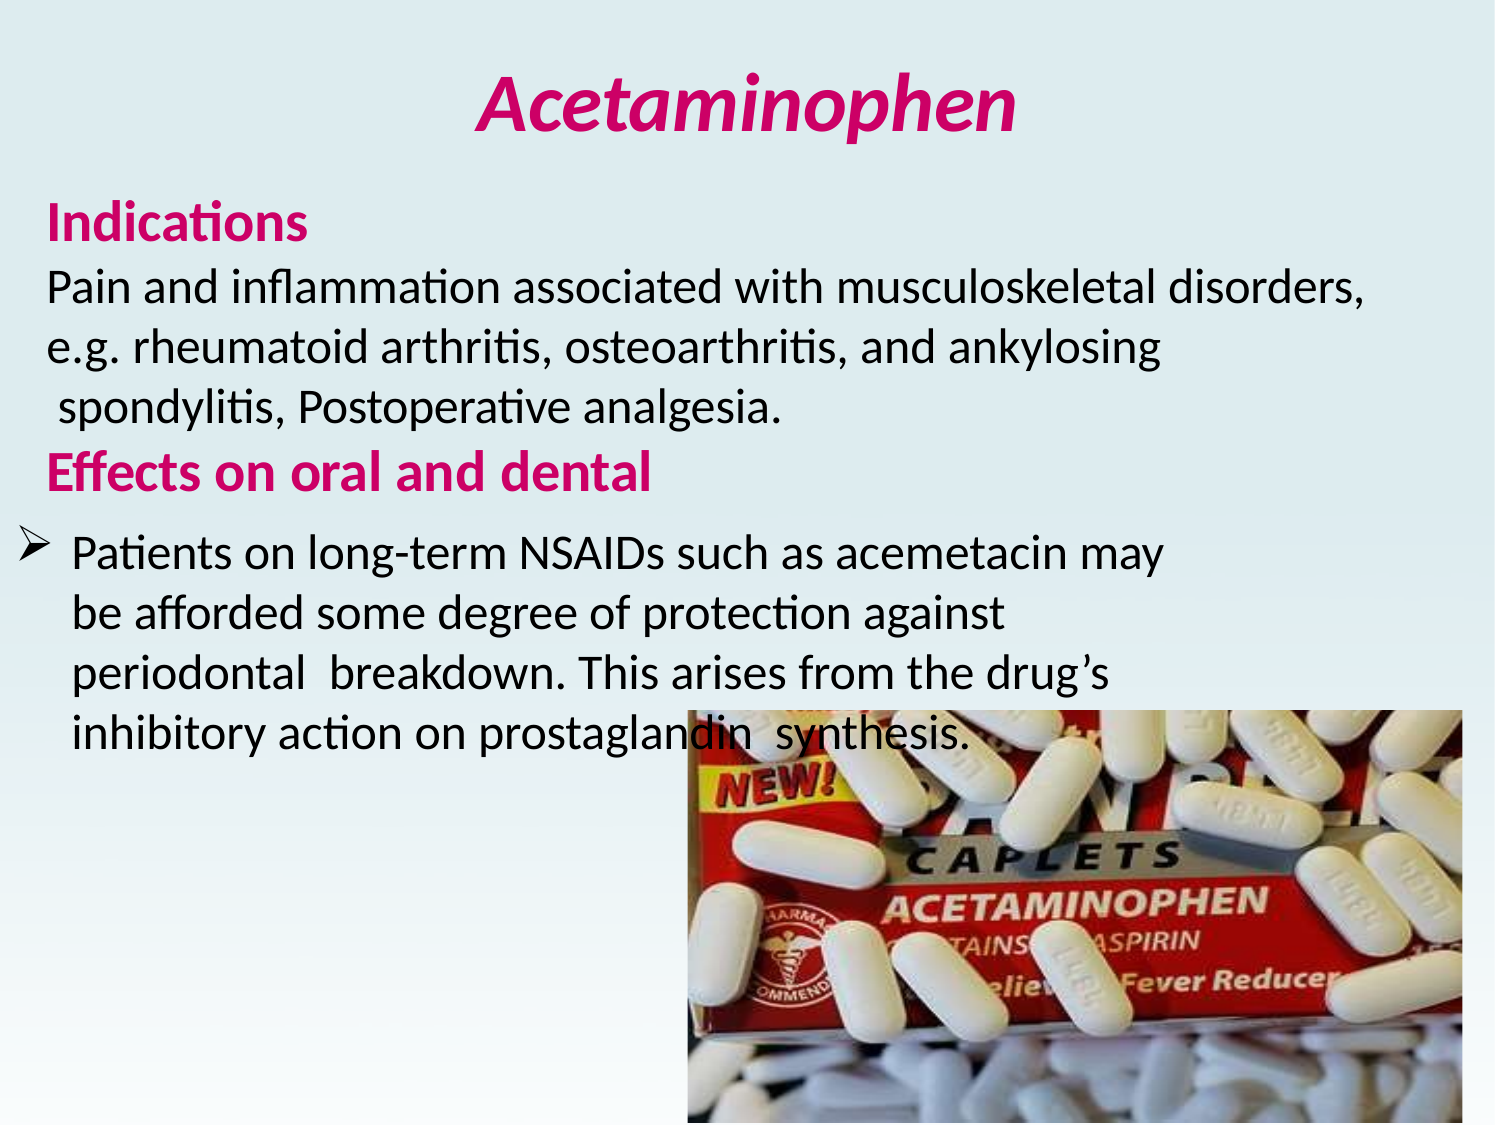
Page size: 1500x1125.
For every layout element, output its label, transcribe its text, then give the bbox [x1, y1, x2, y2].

text_box [687, 710, 1463, 1123]
text_box Indications Pain and inflammation associated with musculoskeletal disorders, e.g. rheumatoid arthritis, osteoarthritis, and ankylosing spondylitis, Postoperative analgesia. Effects on oral and dental Patients on long-term NSAIDs such as acemetacin may be afforded some degree of protection against periodontal breakdown. This arises from the drug’s inhibitory action on prostaglandin synthesis. [13, 180, 1379, 810]
title Acetaminophen [475, 45, 1025, 180]
picture [0, 0, 1495, 1125]
